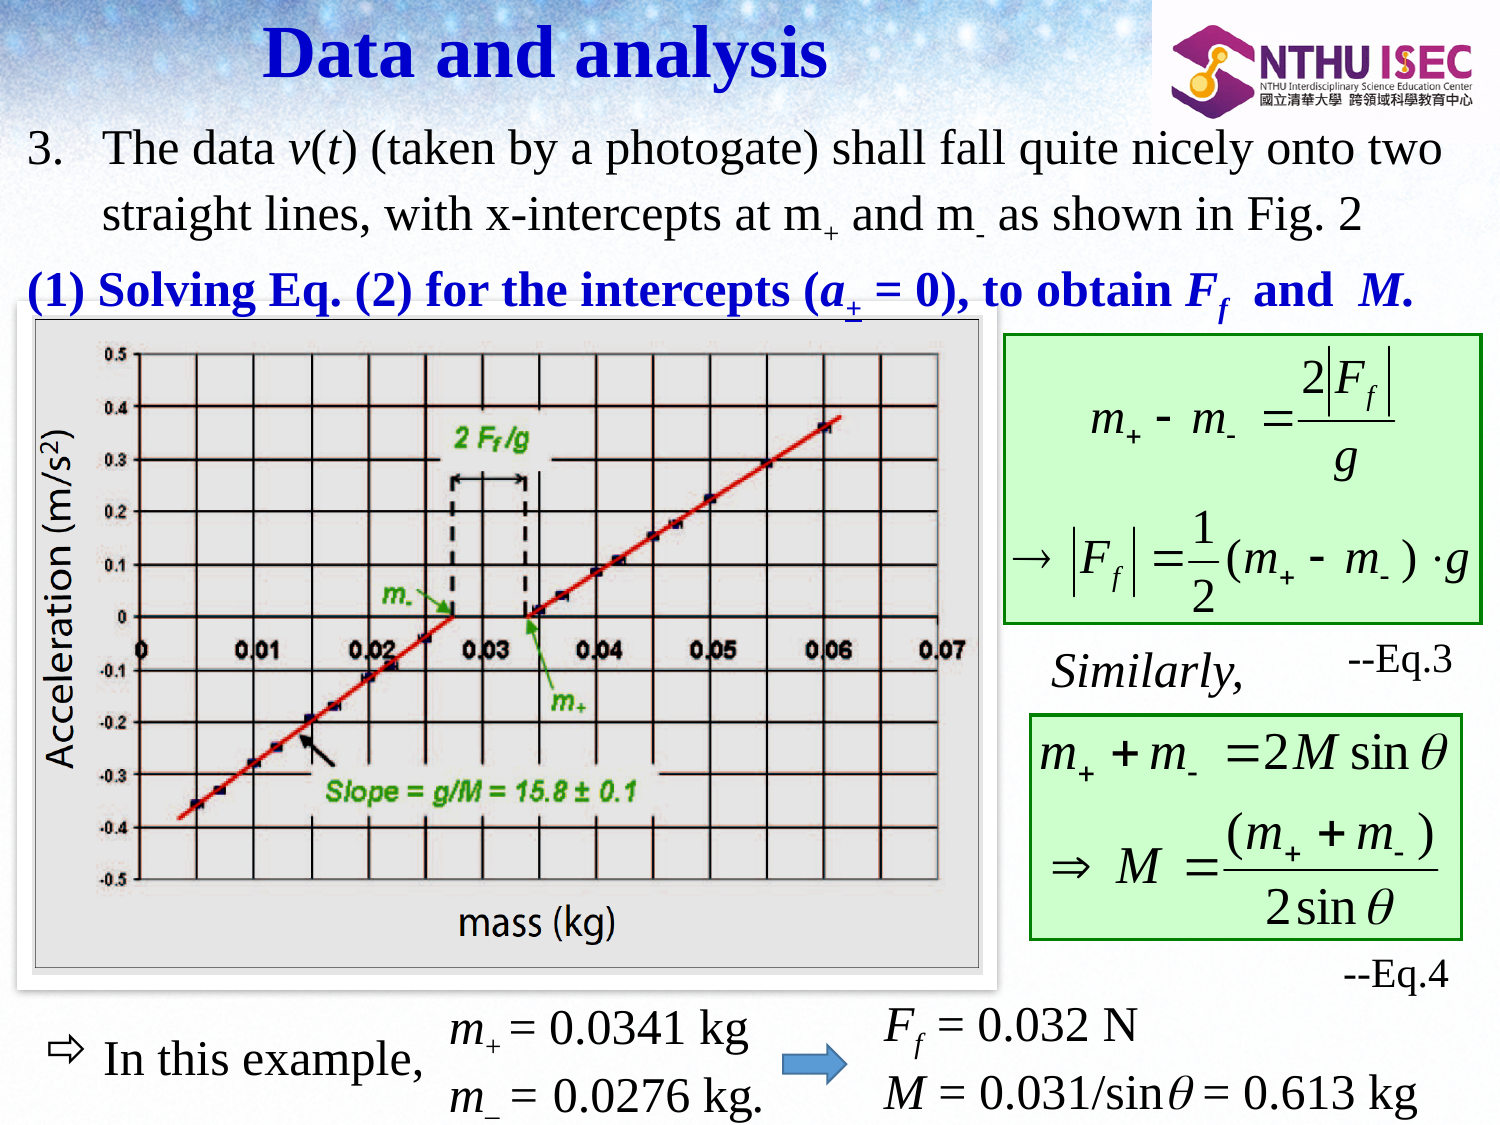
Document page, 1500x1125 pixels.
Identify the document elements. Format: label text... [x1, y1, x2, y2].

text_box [1031, 716, 1461, 938]
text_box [29, 983, 1469, 1124]
picture [31, 315, 983, 975]
text_box --Eq.3 [1332, 623, 1469, 689]
picture [932, 0, 1500, 100]
text_box --Eq.4 [1328, 937, 1464, 983]
list The data v(t) (taken by a photogate) shall fall quite nicely onto two straight lines, with x-intercepts at m+ and m- as shown in Fig. 2 (1) Solving Eq. (2) for the intercepts (a+ = 0), to obtain Ff and M. [11, 100, 1500, 335]
picture [0, 0, 1500, 1125]
text_box Similarly, [1036, 630, 1377, 705]
title Data and analysis [159, 0, 932, 100]
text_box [1006, 336, 1480, 623]
